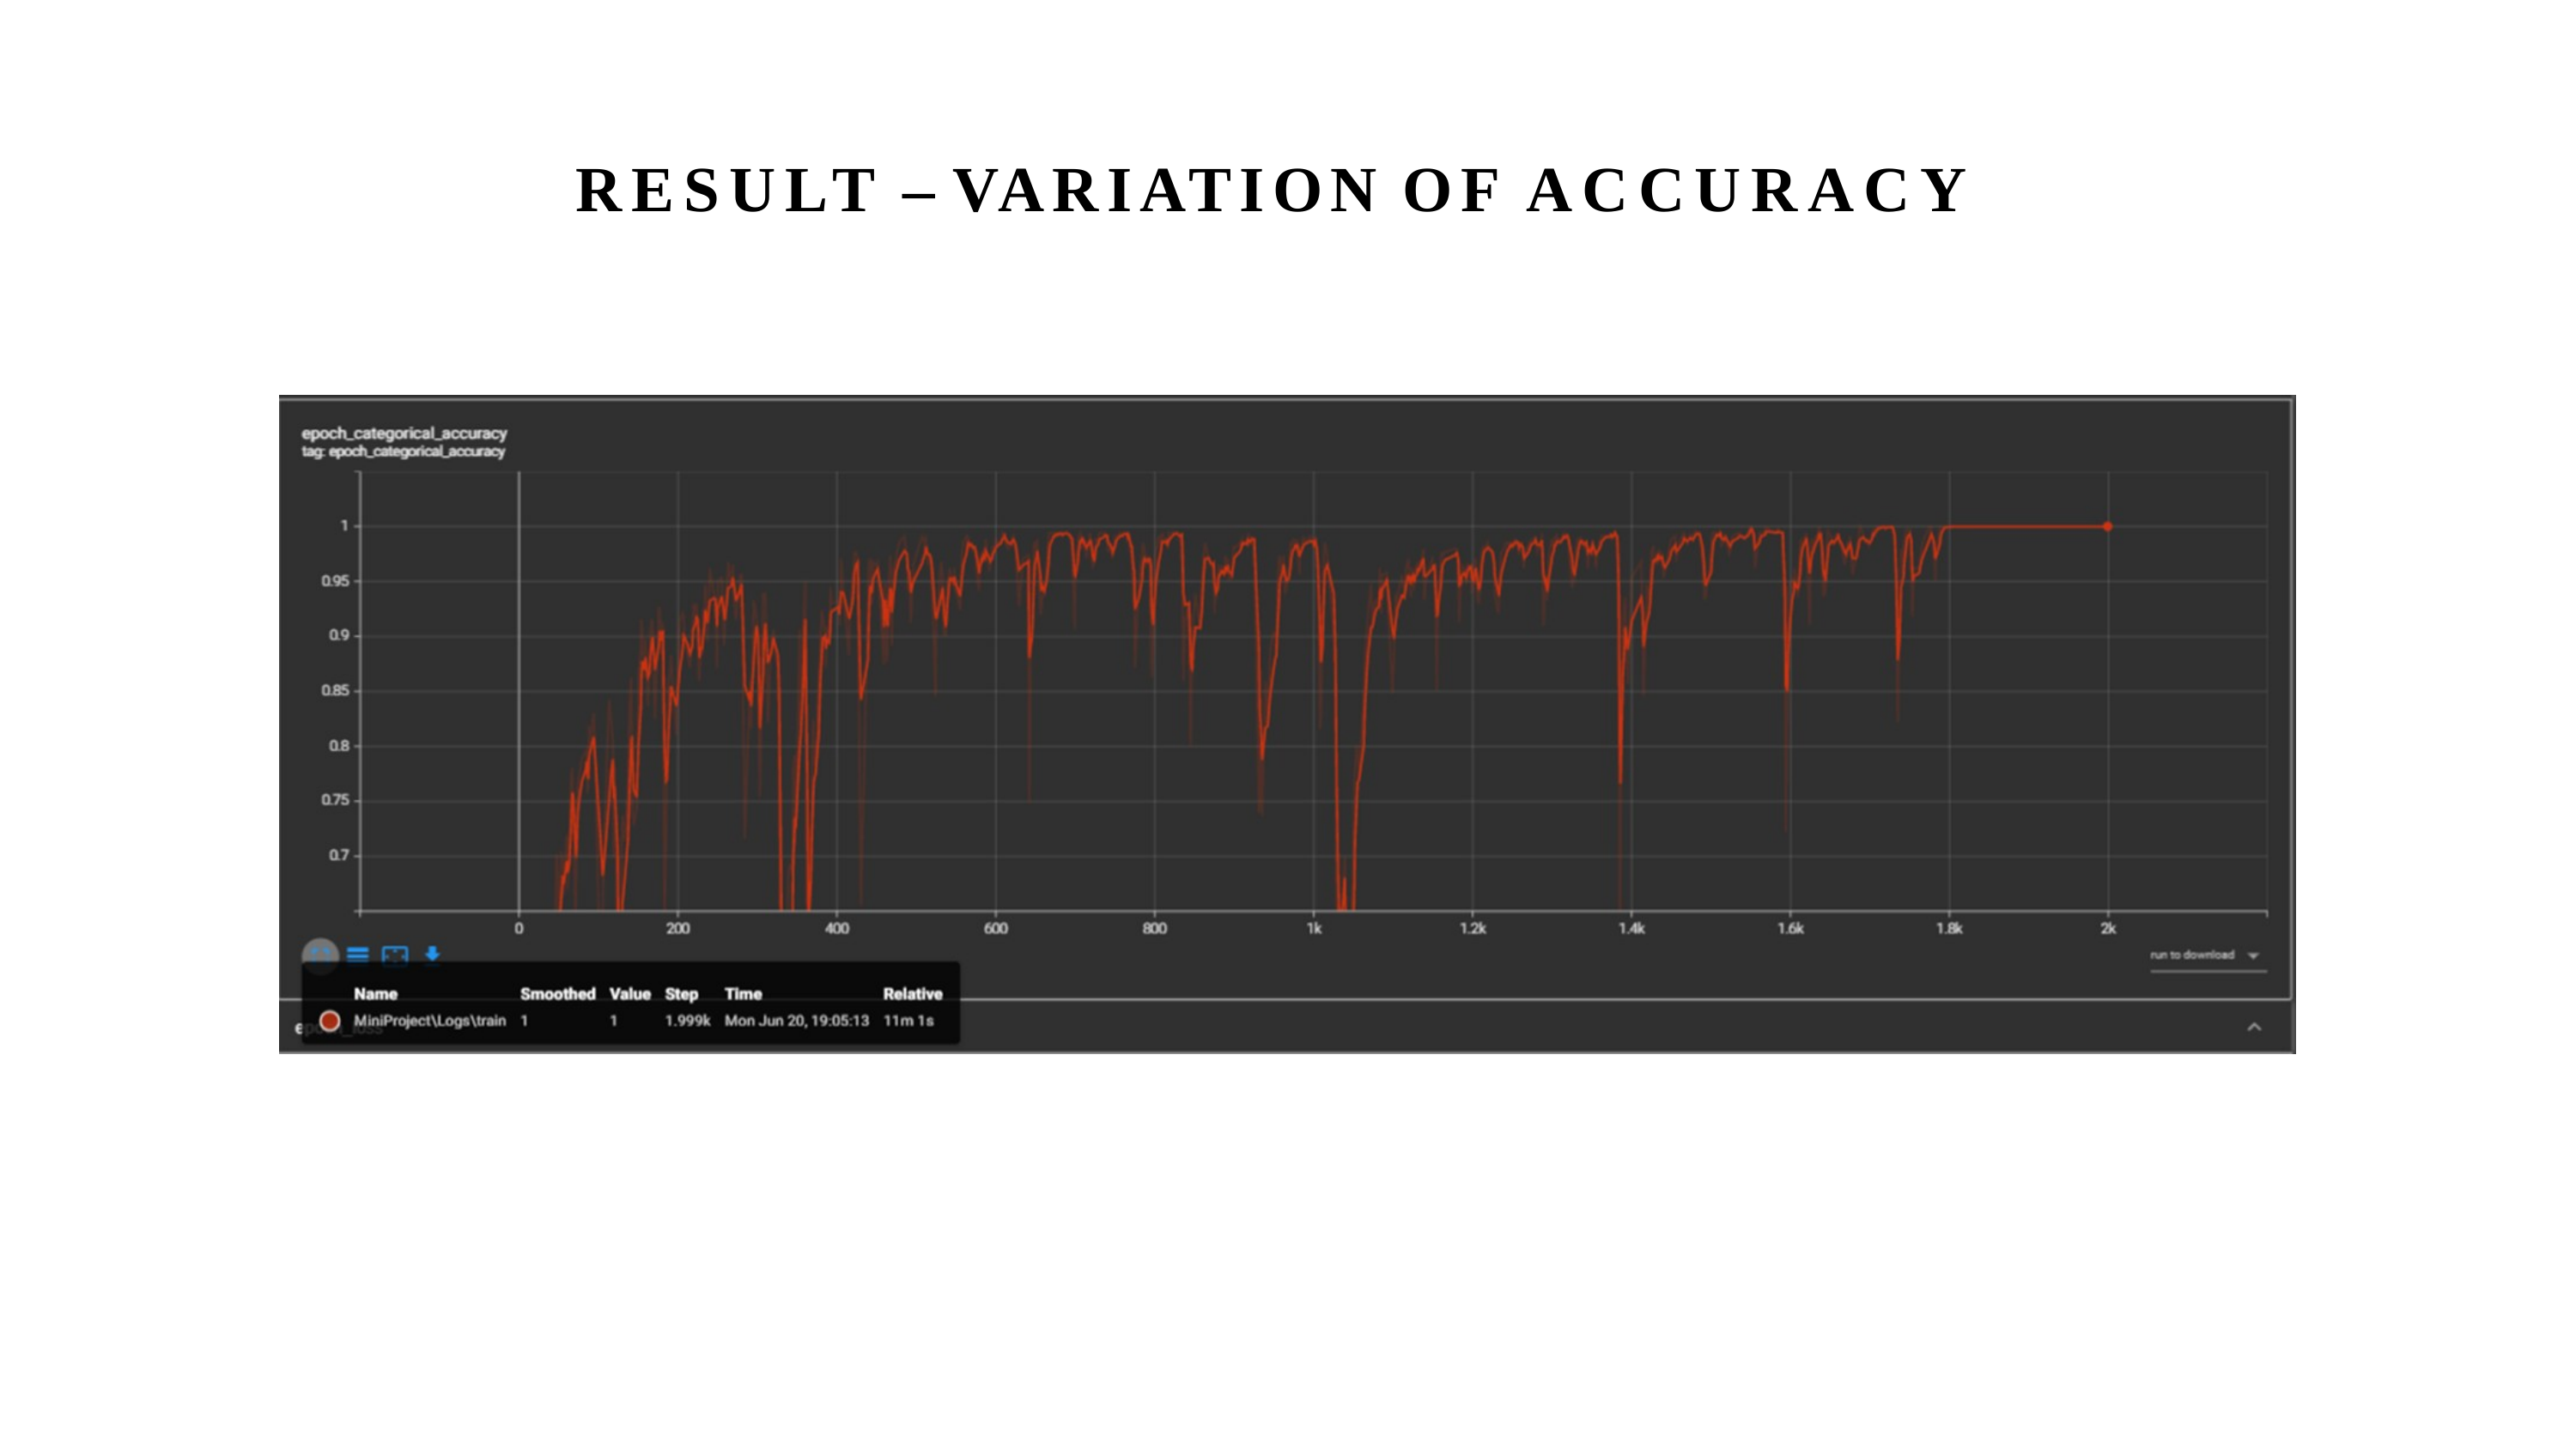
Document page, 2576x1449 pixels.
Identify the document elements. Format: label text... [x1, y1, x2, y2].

title RESULT – VARIATION OF ACCURACY [574, 145, 2002, 390]
picture [279, 394, 2297, 1054]
